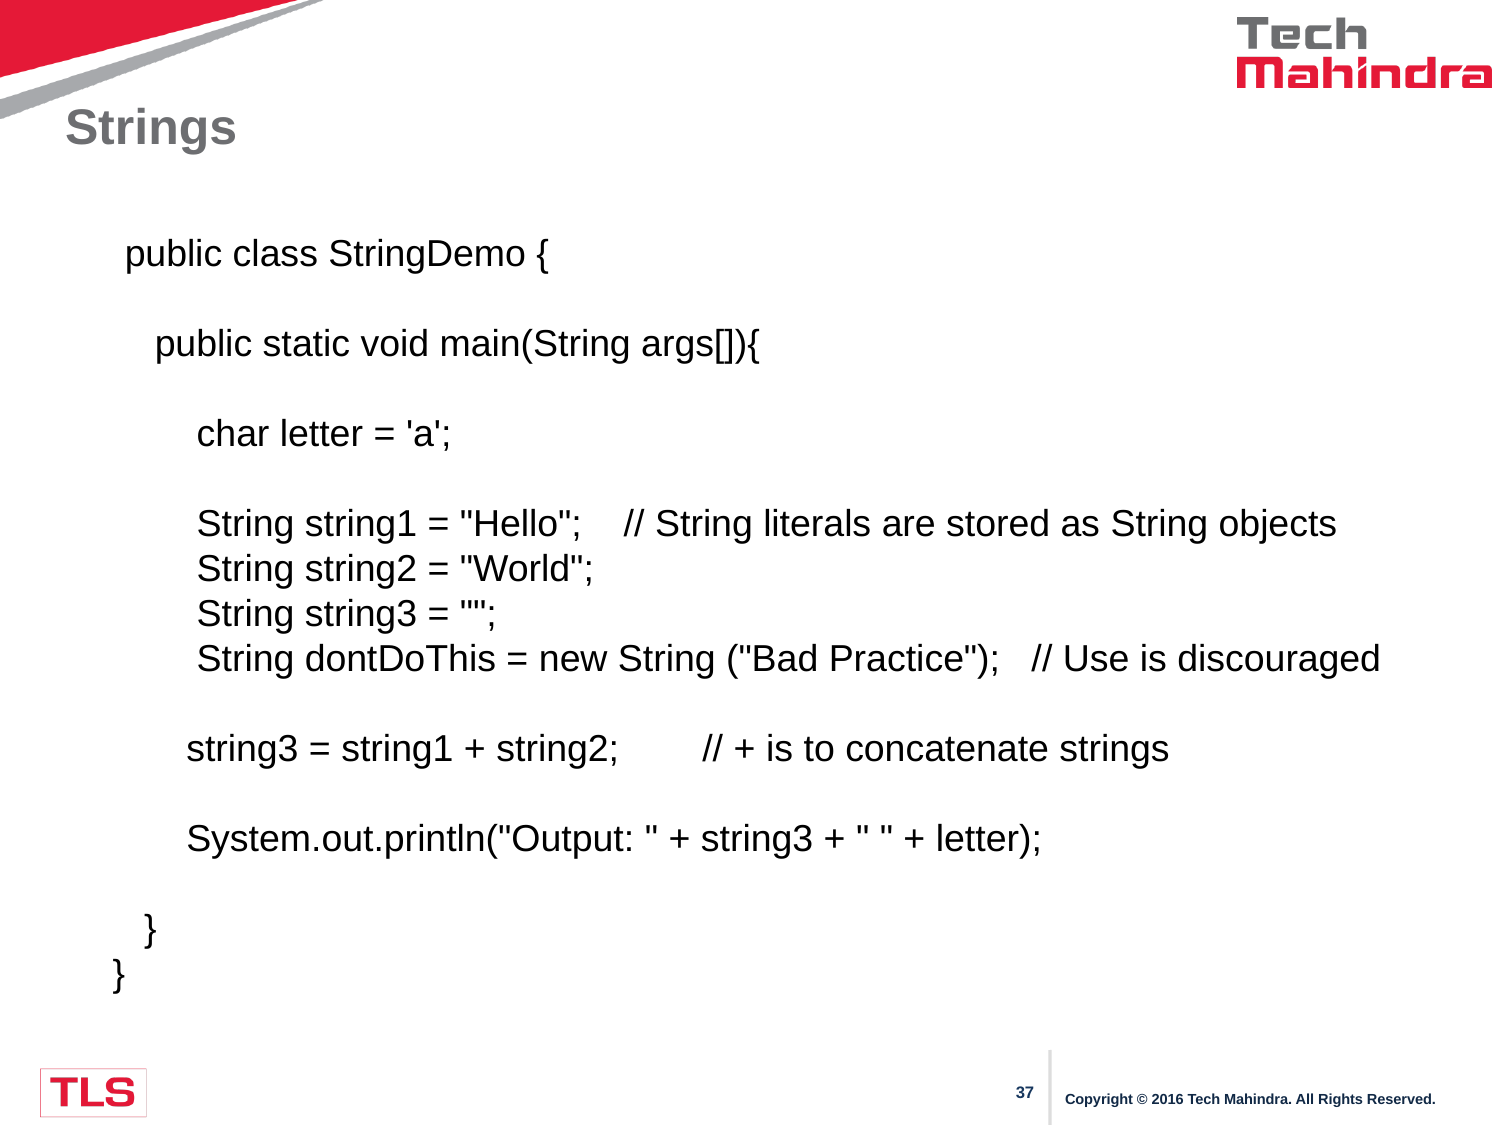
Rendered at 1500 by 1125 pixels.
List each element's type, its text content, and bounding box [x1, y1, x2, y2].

footer Copyright © 2016 Tech Mahindra. All Rights Reserved. [1050, 1080, 1488, 1118]
picture [38, 1066, 147, 1118]
title Strings [50, 90, 1150, 159]
picture [0, 0, 325, 119]
text_box public class StringDemo { public static void main(String args[]){ char letter = 'a'; String string1 = "Hello"; // String literals are stored as String objects String string2 = "World"; String string3 = ""; String dontDoThis = new String ("Bad Practice"); // Use is discouraged string3 = string1 + string2; // + is to concatenate strings System.out.println("Output: " + string3 + " " + letter); } } [87, 221, 1438, 1002]
picture [1237, 17, 1492, 88]
